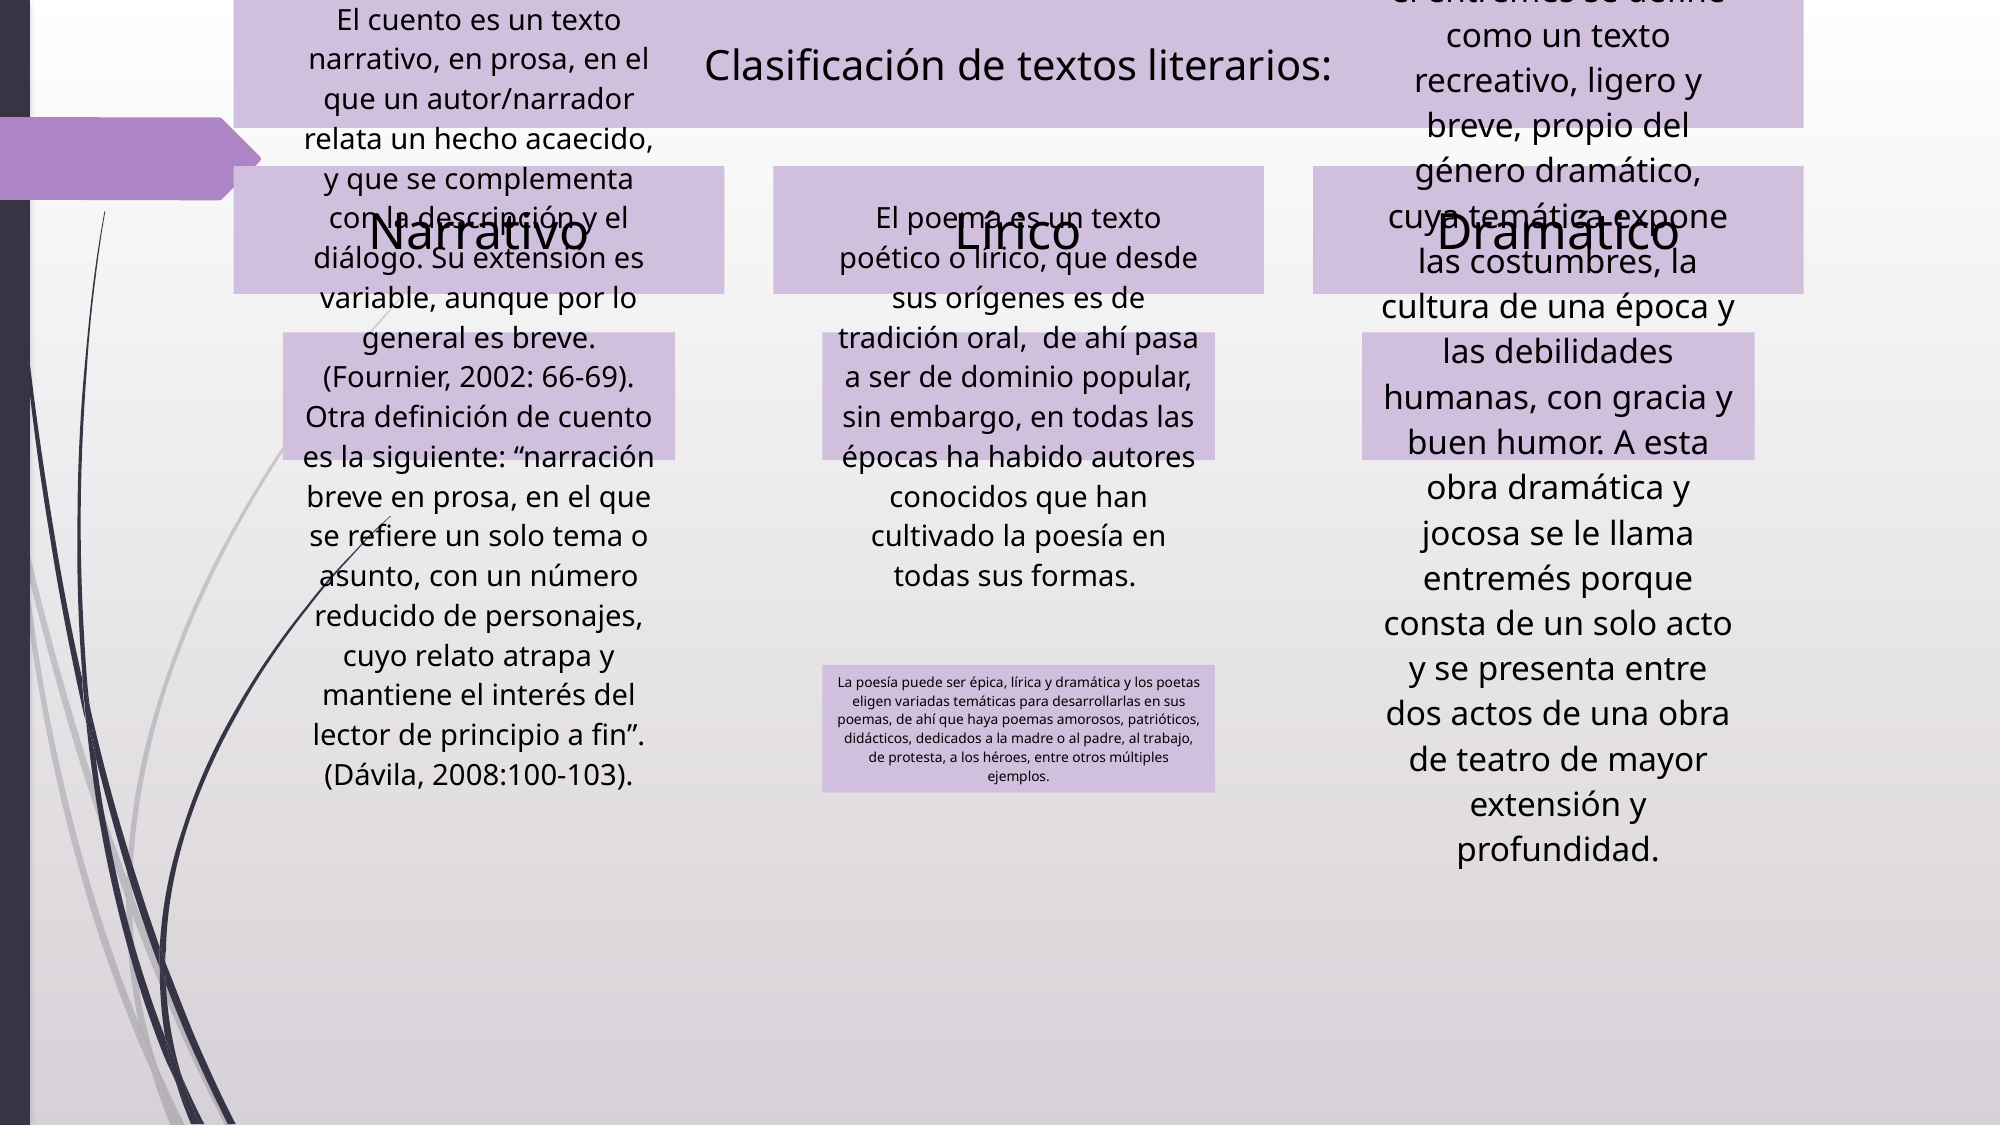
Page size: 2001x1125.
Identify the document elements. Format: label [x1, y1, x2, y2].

list [37, 0, 2000, 1125]
